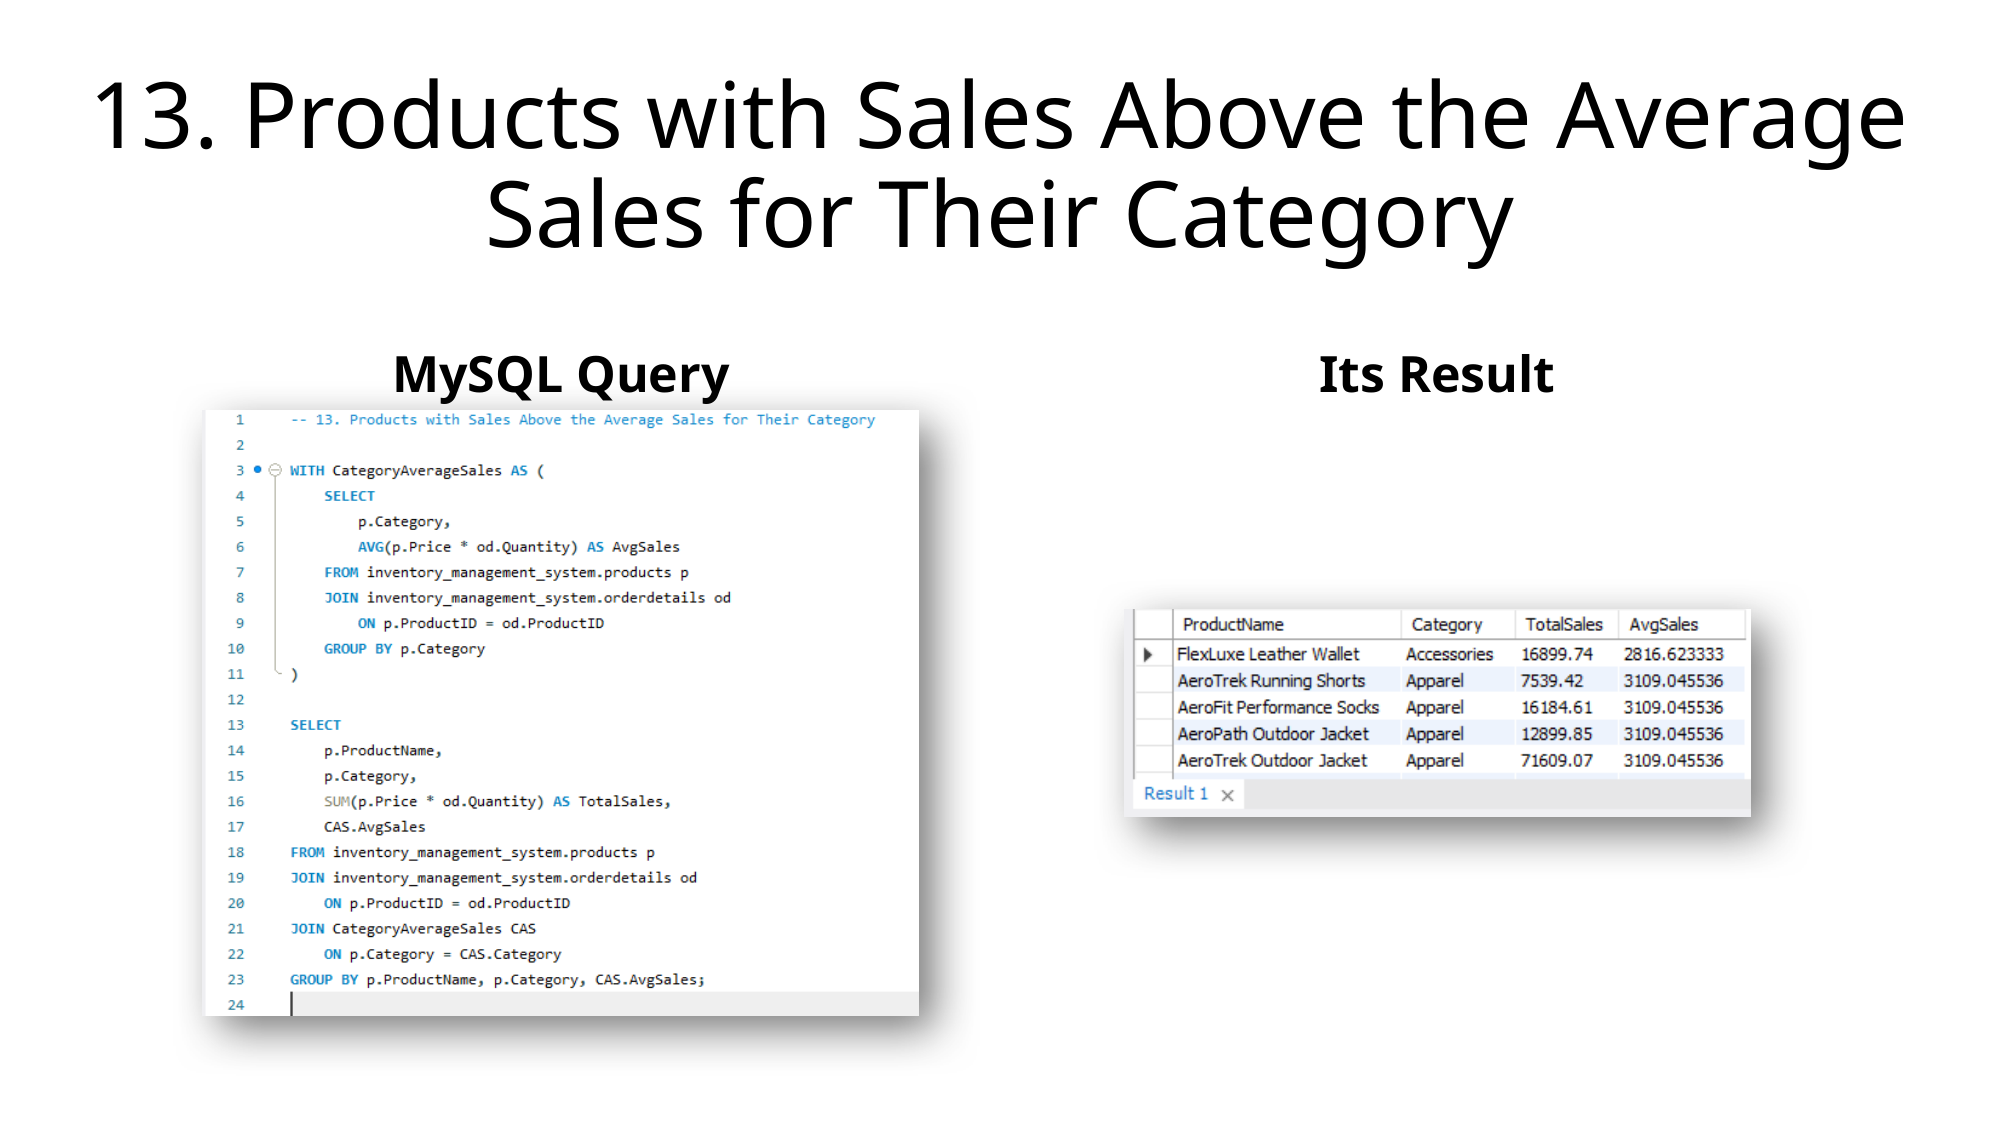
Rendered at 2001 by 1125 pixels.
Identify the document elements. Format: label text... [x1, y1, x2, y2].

list Its Result [1012, 275, 1863, 411]
list MySQL Query [137, 275, 984, 411]
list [1123, 608, 1752, 818]
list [202, 410, 920, 1016]
title 13. Products with Sales Above the Average Sales for Their Category [0, 59, 2000, 278]
